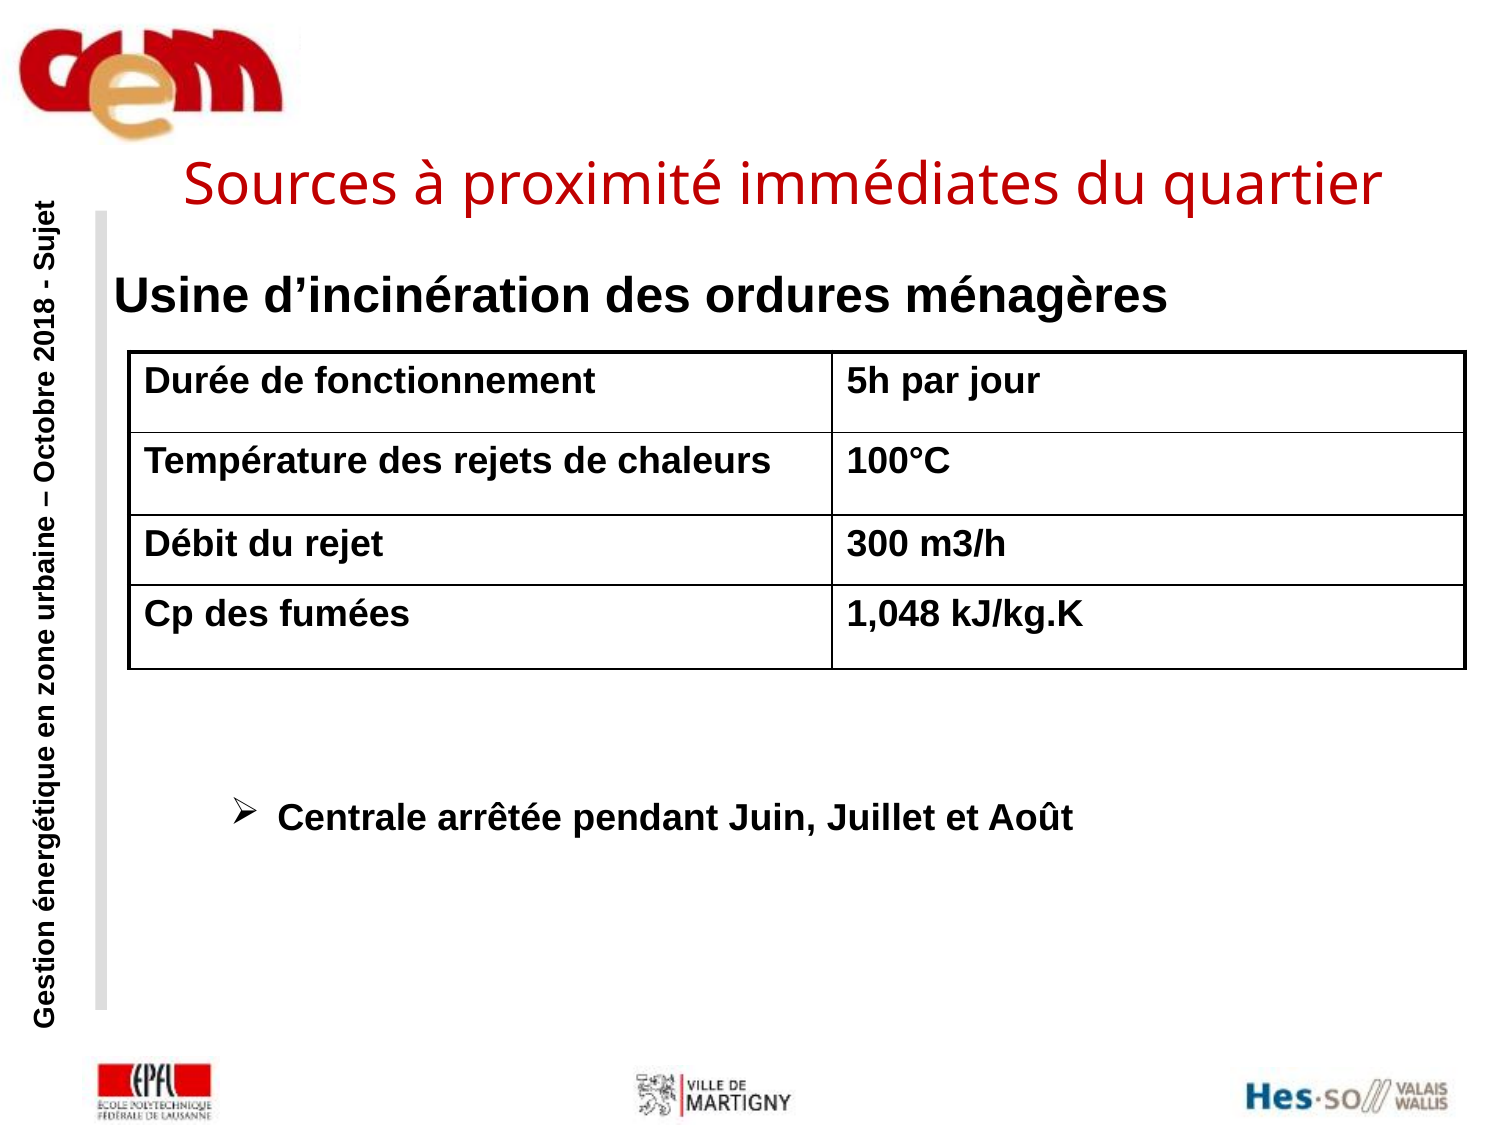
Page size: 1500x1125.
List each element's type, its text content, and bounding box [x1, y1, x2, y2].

table_cell Débit du rejet [131, 516, 831, 584]
picture [82, 1056, 220, 1125]
text_box Usine d’incinération des ordures ménagères [98, 255, 1459, 343]
text_box Centrale arrêtée pendant Juin, Juillet et Août [140, 785, 1409, 941]
table_header Durée de fonctionnement [131, 354, 831, 432]
table_cell Cp des fumées [131, 586, 831, 668]
table_cell Température des rejets de chaleurs [131, 433, 831, 514]
table_cell 300 m3/h [833, 516, 1463, 584]
picture [1230, 1067, 1459, 1125]
table_cell 100°C [833, 433, 1463, 514]
table_cell 1,048 kJ/kg.K [833, 586, 1463, 668]
text_box Sources à proximité immédiates du quartier [108, 138, 1459, 235]
picture [621, 1065, 810, 1125]
table_header 5h par jour [833, 354, 1463, 432]
picture [0, 0, 301, 145]
